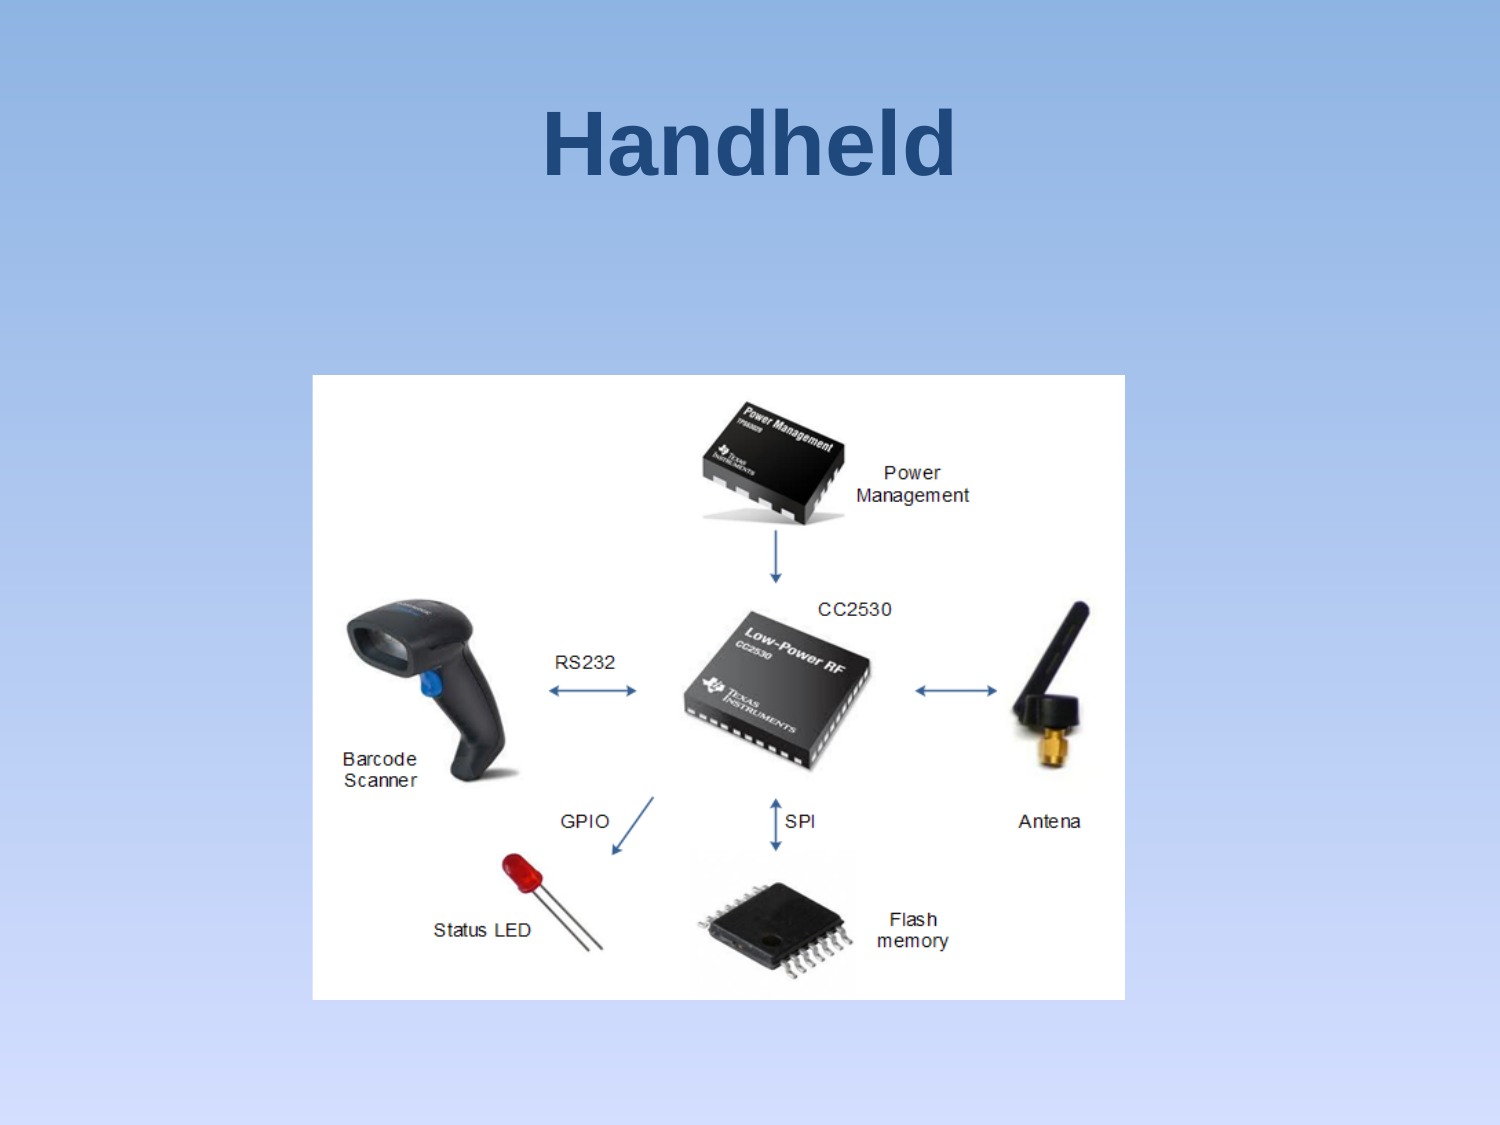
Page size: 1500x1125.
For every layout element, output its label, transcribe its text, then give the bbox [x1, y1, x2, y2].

picture [312, 374, 1126, 1001]
title Handheld [75, 45, 1425, 233]
